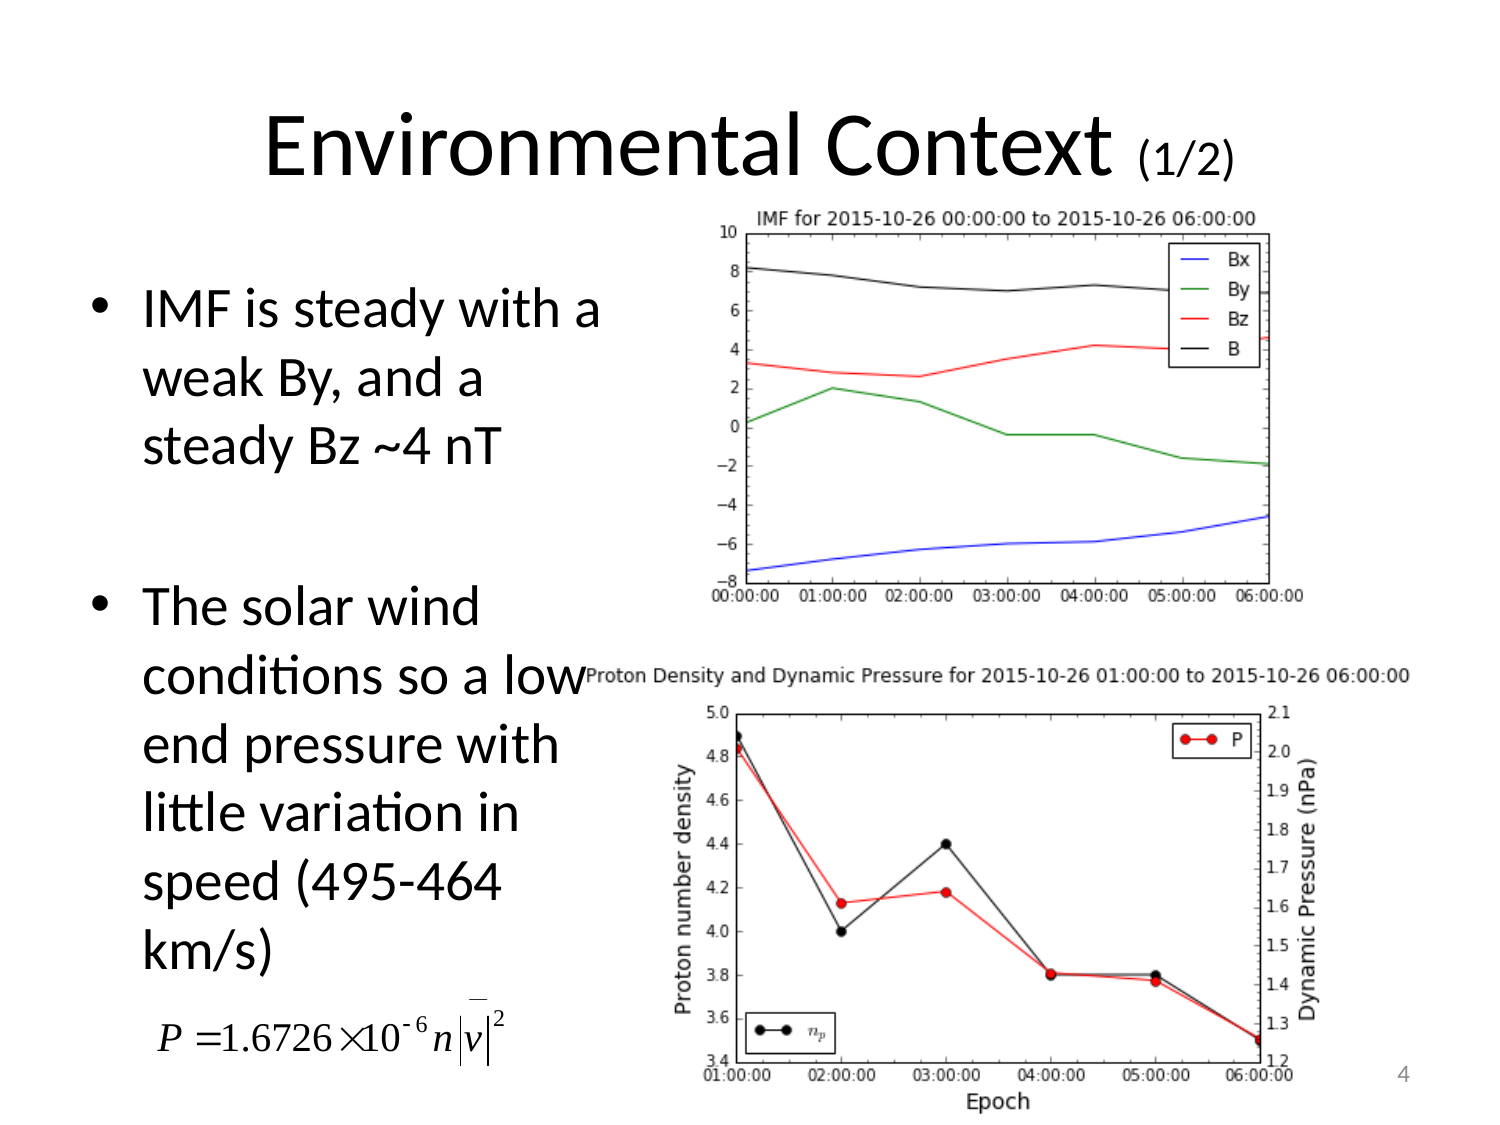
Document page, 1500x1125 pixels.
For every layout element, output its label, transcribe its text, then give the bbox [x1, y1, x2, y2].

list IMF is steady with a weak By, and a steady Bz ~4 nT The solar wind conditions so a low end pressure with little variation in speed (495-464 km/s) [75, 262, 638, 1005]
picture [699, 199, 1315, 616]
picture [574, 655, 1421, 1125]
title Environmental Context (1/2) [75, 45, 1425, 233]
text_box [149, 999, 512, 1076]
